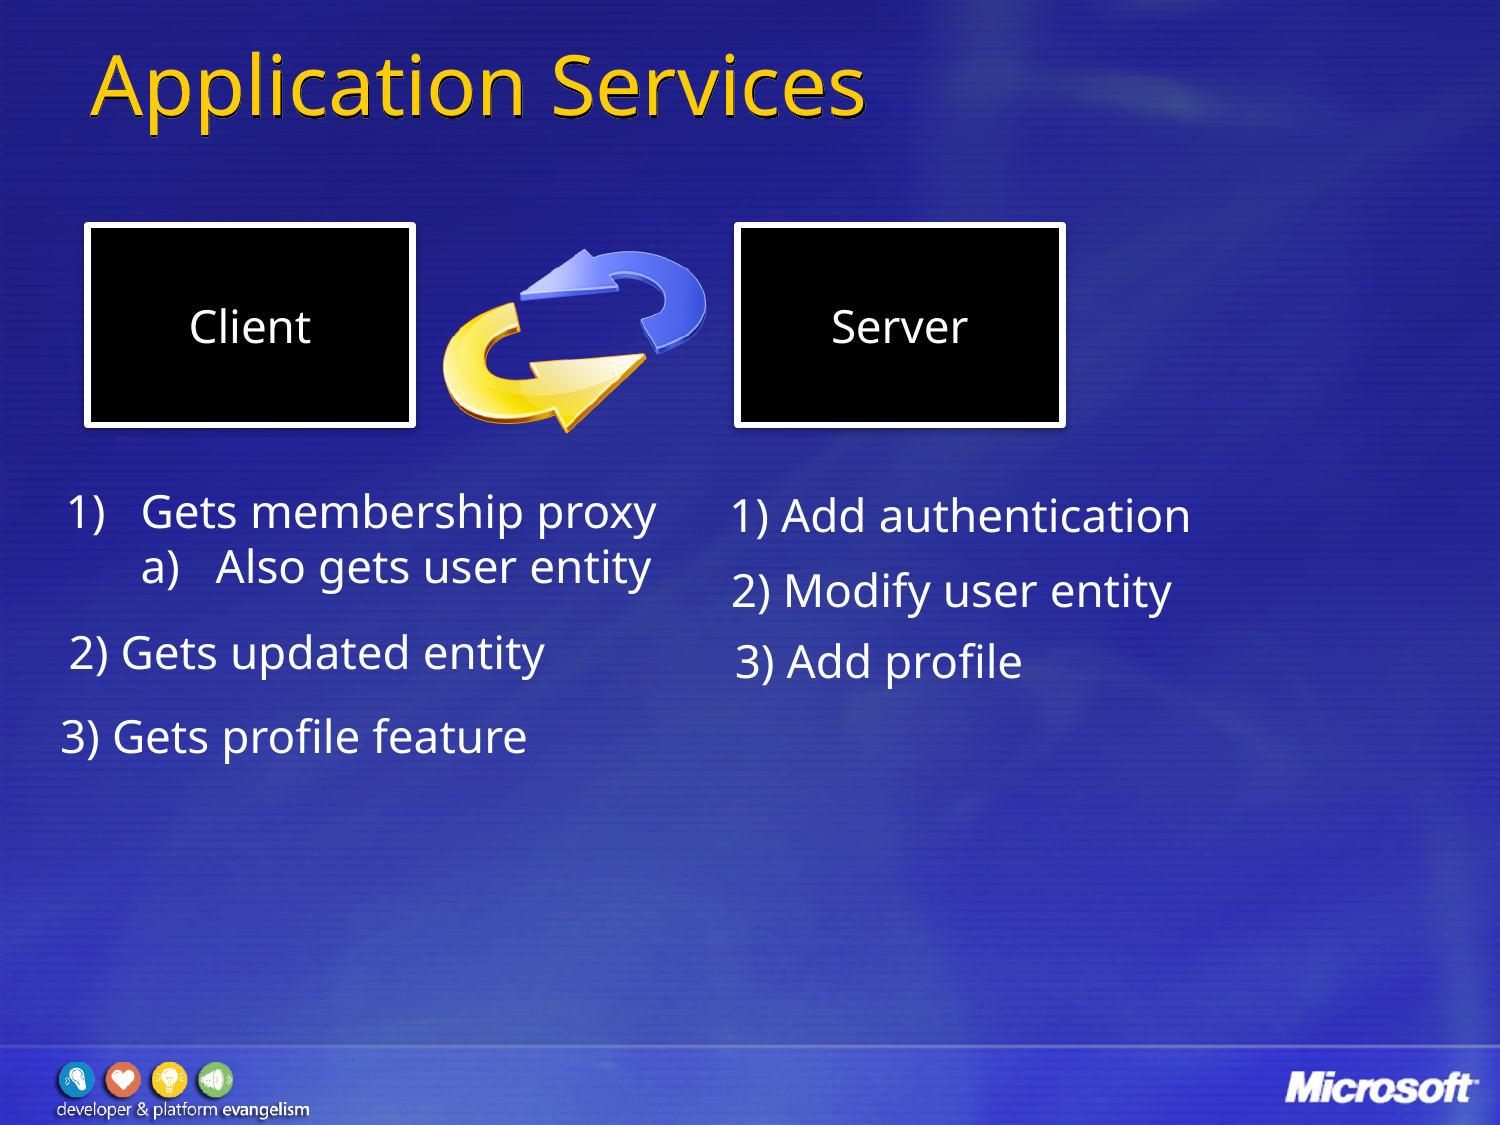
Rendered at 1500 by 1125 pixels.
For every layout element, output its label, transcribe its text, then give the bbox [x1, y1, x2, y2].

text_box 1) Add authentication [714, 479, 1207, 549]
text_box 2) Gets updated entity [53, 616, 560, 687]
text_box 2) Modify user entity [716, 554, 1187, 624]
picture [0, 0, 1500, 1125]
text_box 3) Gets profile feature [45, 699, 543, 770]
title Application Services [74, 24, 1426, 123]
text_box Gets membership proxy Also gets user entity [50, 474, 672, 600]
text_box Server [734, 222, 1066, 428]
text_box Client [84, 222, 416, 428]
text_box 3) Add profile [720, 624, 1039, 695]
